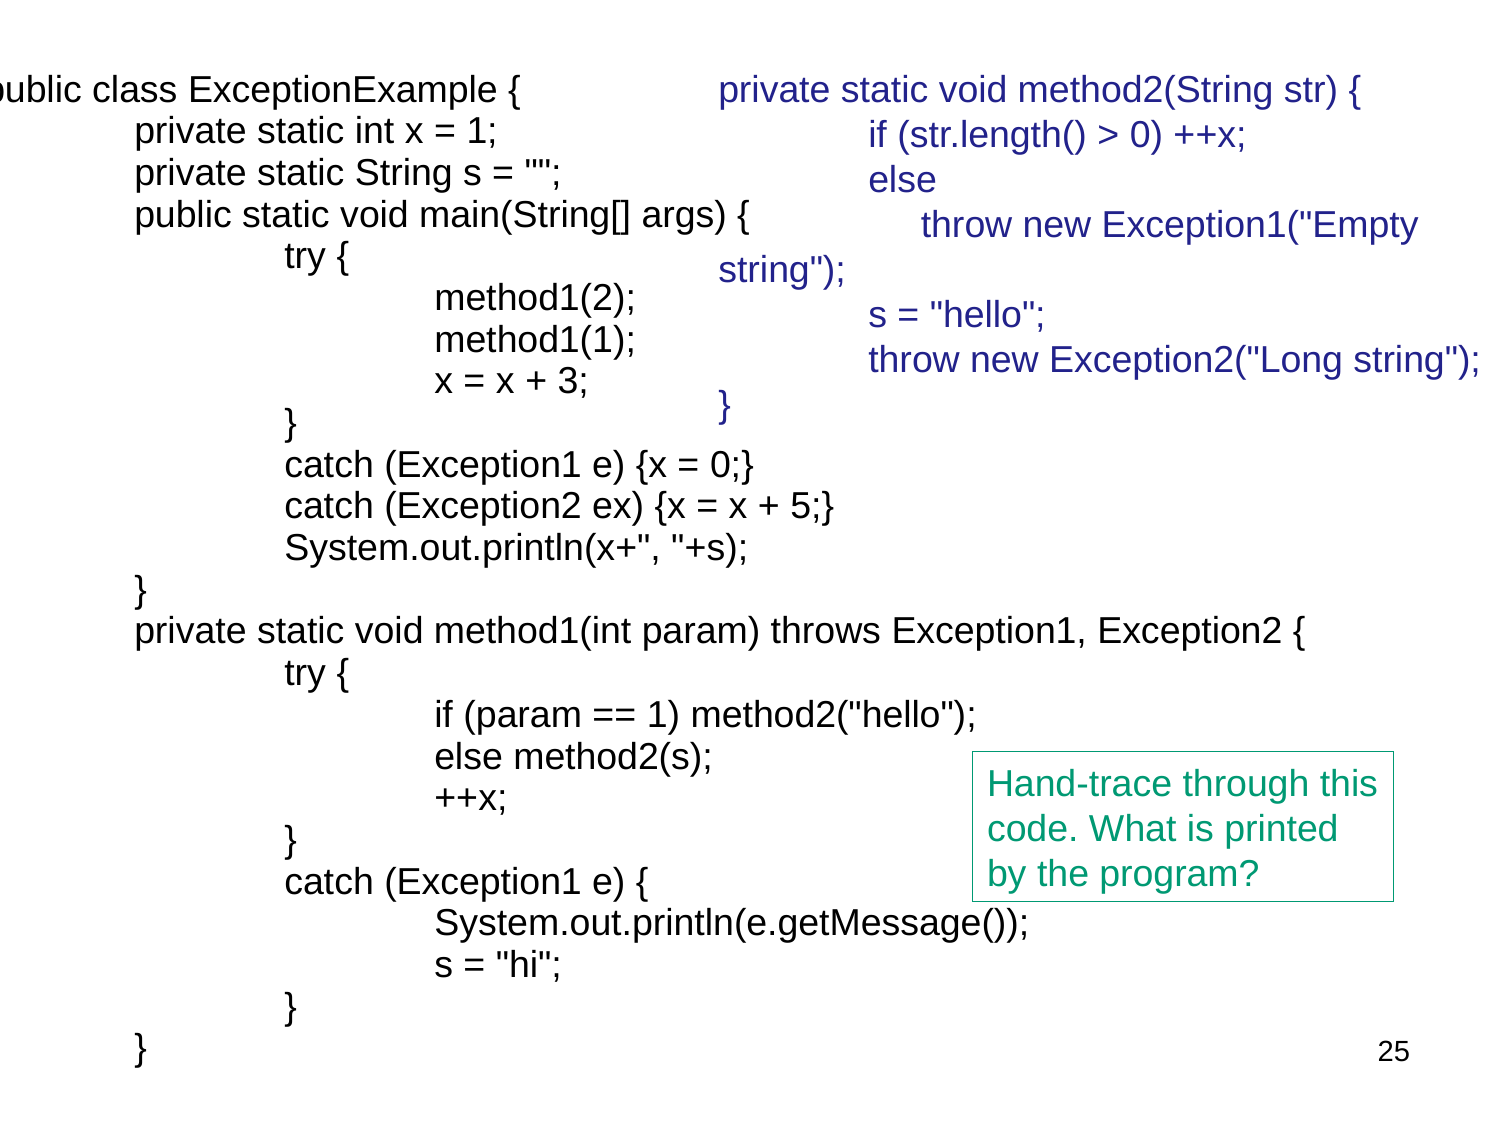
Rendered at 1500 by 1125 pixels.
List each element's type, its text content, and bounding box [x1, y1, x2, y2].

text_box private static void method2(String str) { if (str.length() > 0) ++x; else throw new Exception1("Empty string"); s = "hello"; throw new Exception2("Long string"); } [703, 57, 1500, 478]
text_box public class ExceptionExample { private static int x = 1; private static String s = ""; public static void main(String[] args) { try { method1(2); method1(1); x = x + 3; } catch (Exception1 e) {x = 0;} catch (Exception2 ex) {x = x + 5;} System.out.println(x+", "+s); } private static void method1(int param) throws Exception1, Exception2 { try { if (param == 1) method2("hello"); else method2(s); ++x; } catch (Exception1 e) { System.out.println(e.getMessage()); s = "hi"; } } [0, 60, 1321, 1121]
text_box Hand-trace through this code. What is printed by the program? [972, 751, 1394, 902]
text_box 25 [1074, 1024, 1425, 1103]
